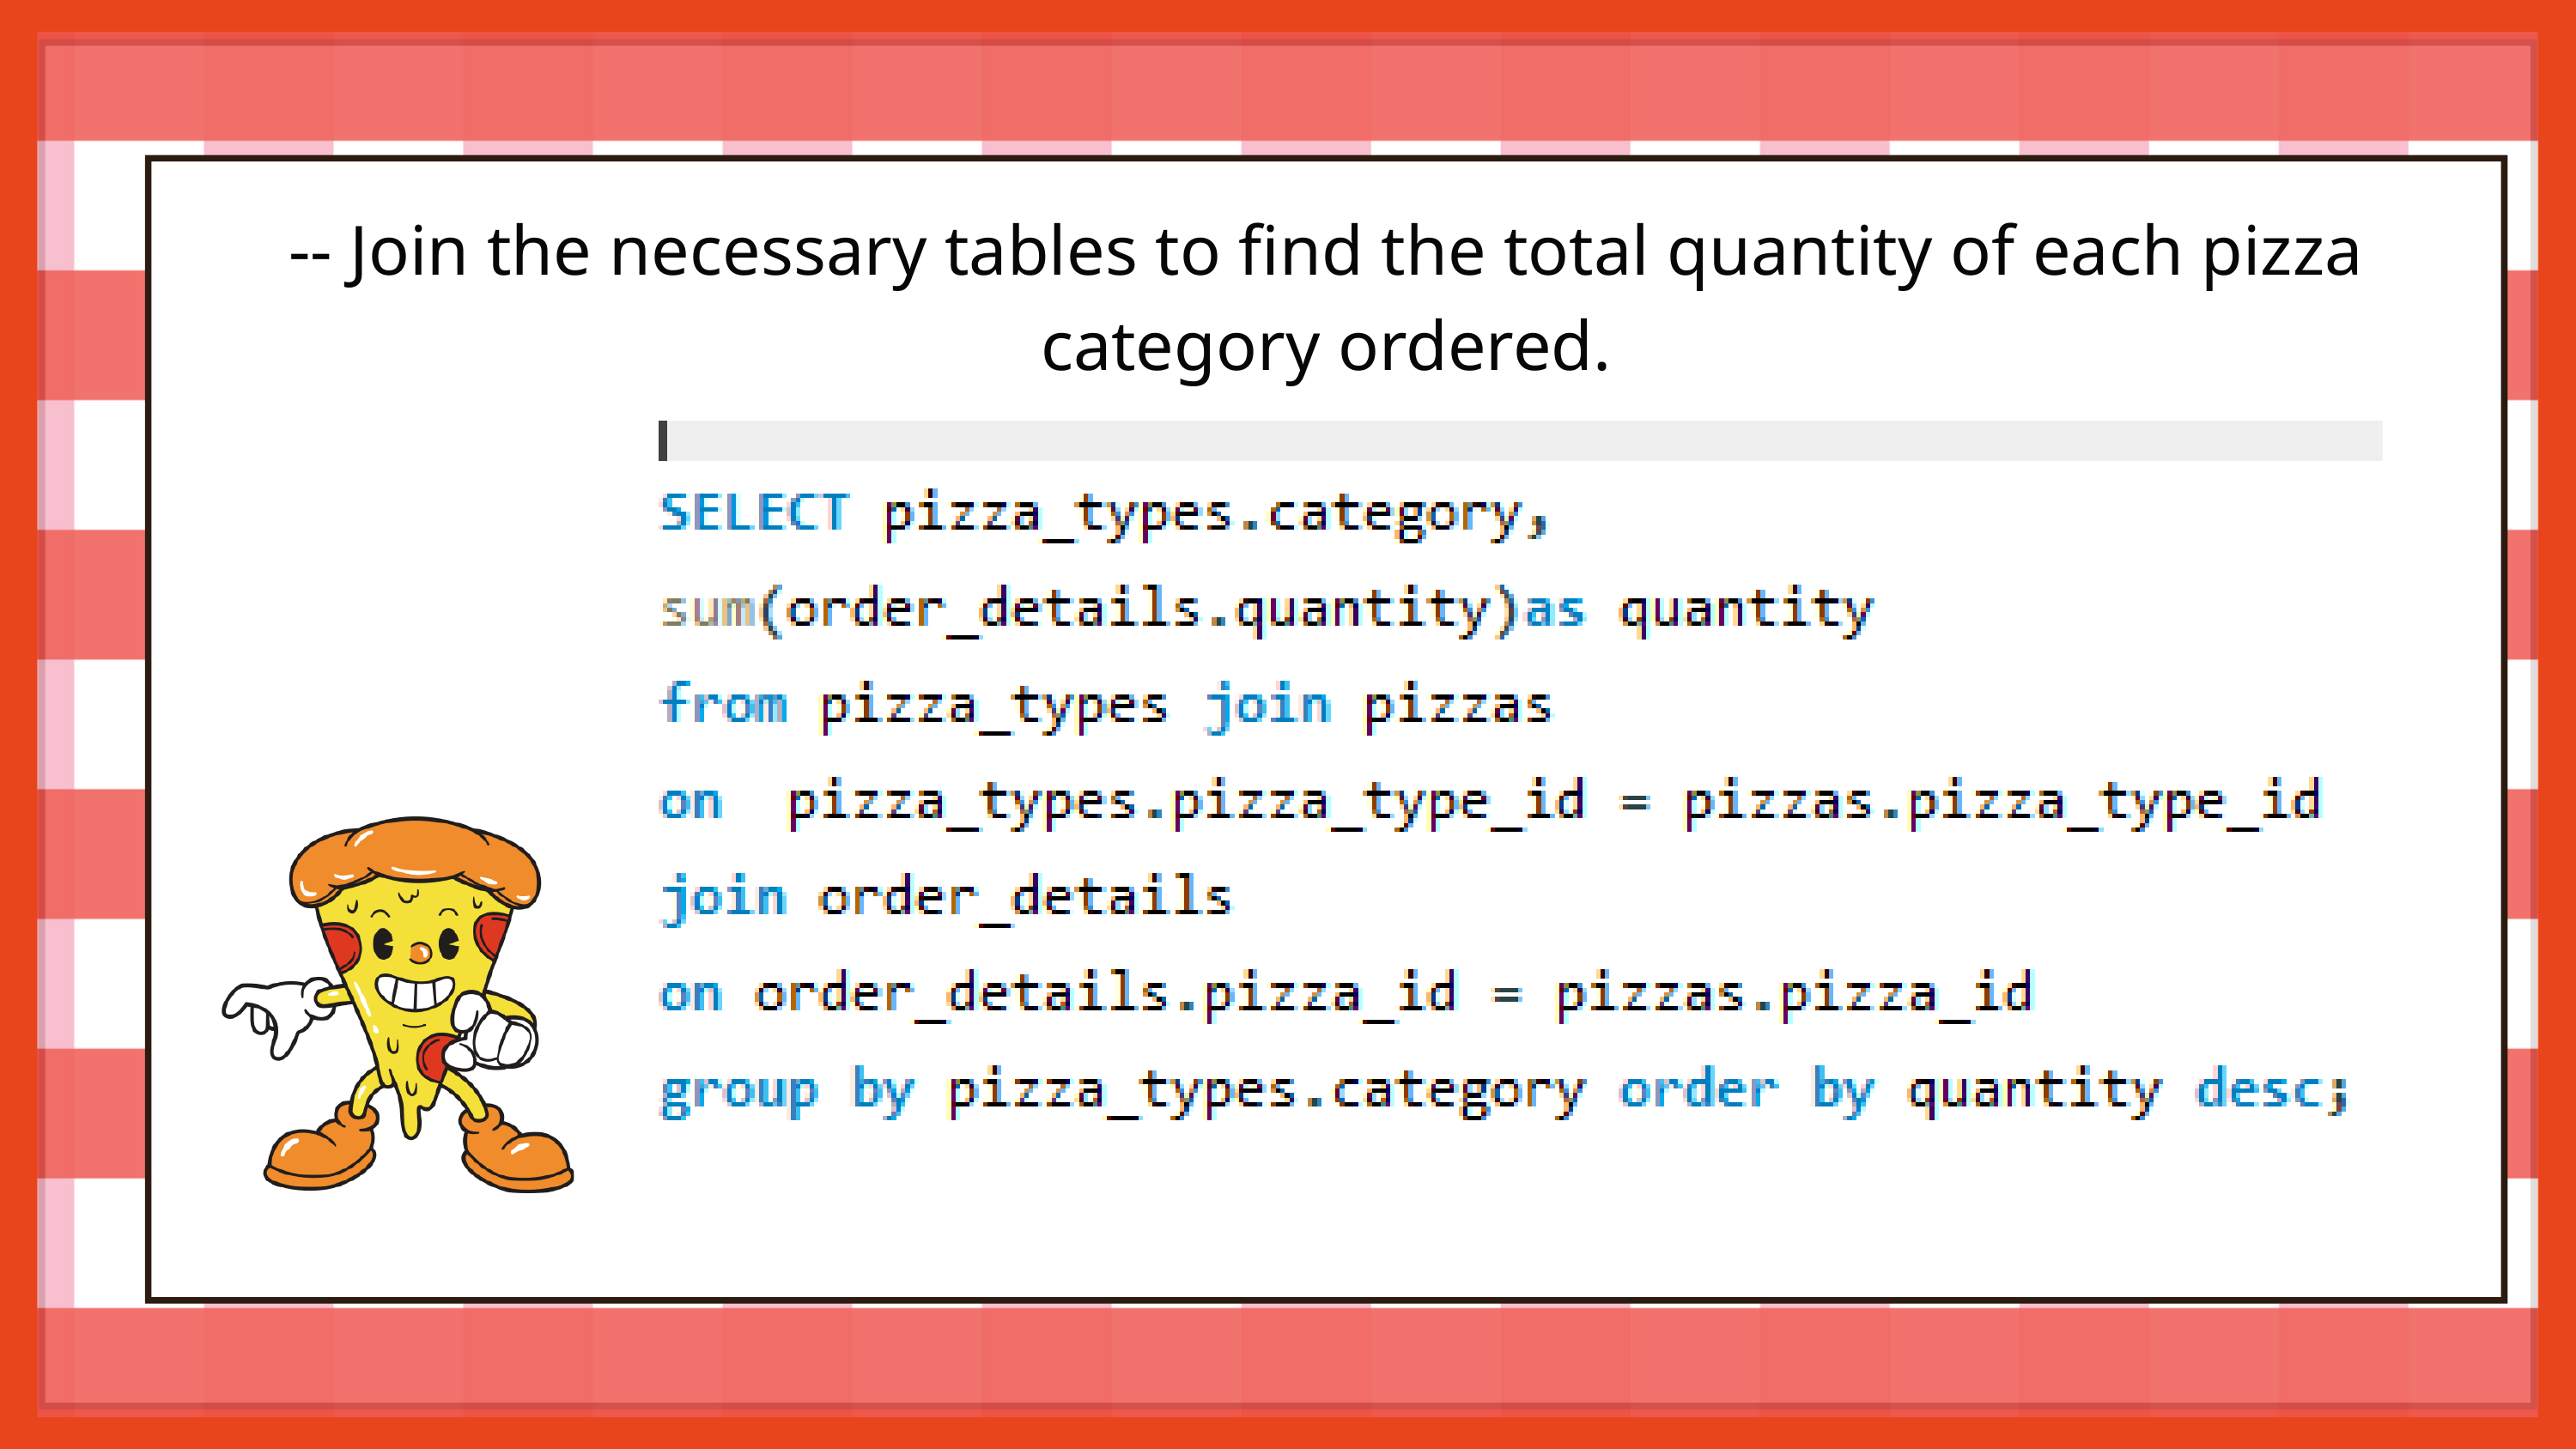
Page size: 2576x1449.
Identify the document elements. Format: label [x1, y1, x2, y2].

text_box [144, 155, 2508, 1304]
text_box [37, 1412, 2539, 1417]
text_box [38, 39, 2537, 1410]
text_box [37, 32, 2539, 41]
